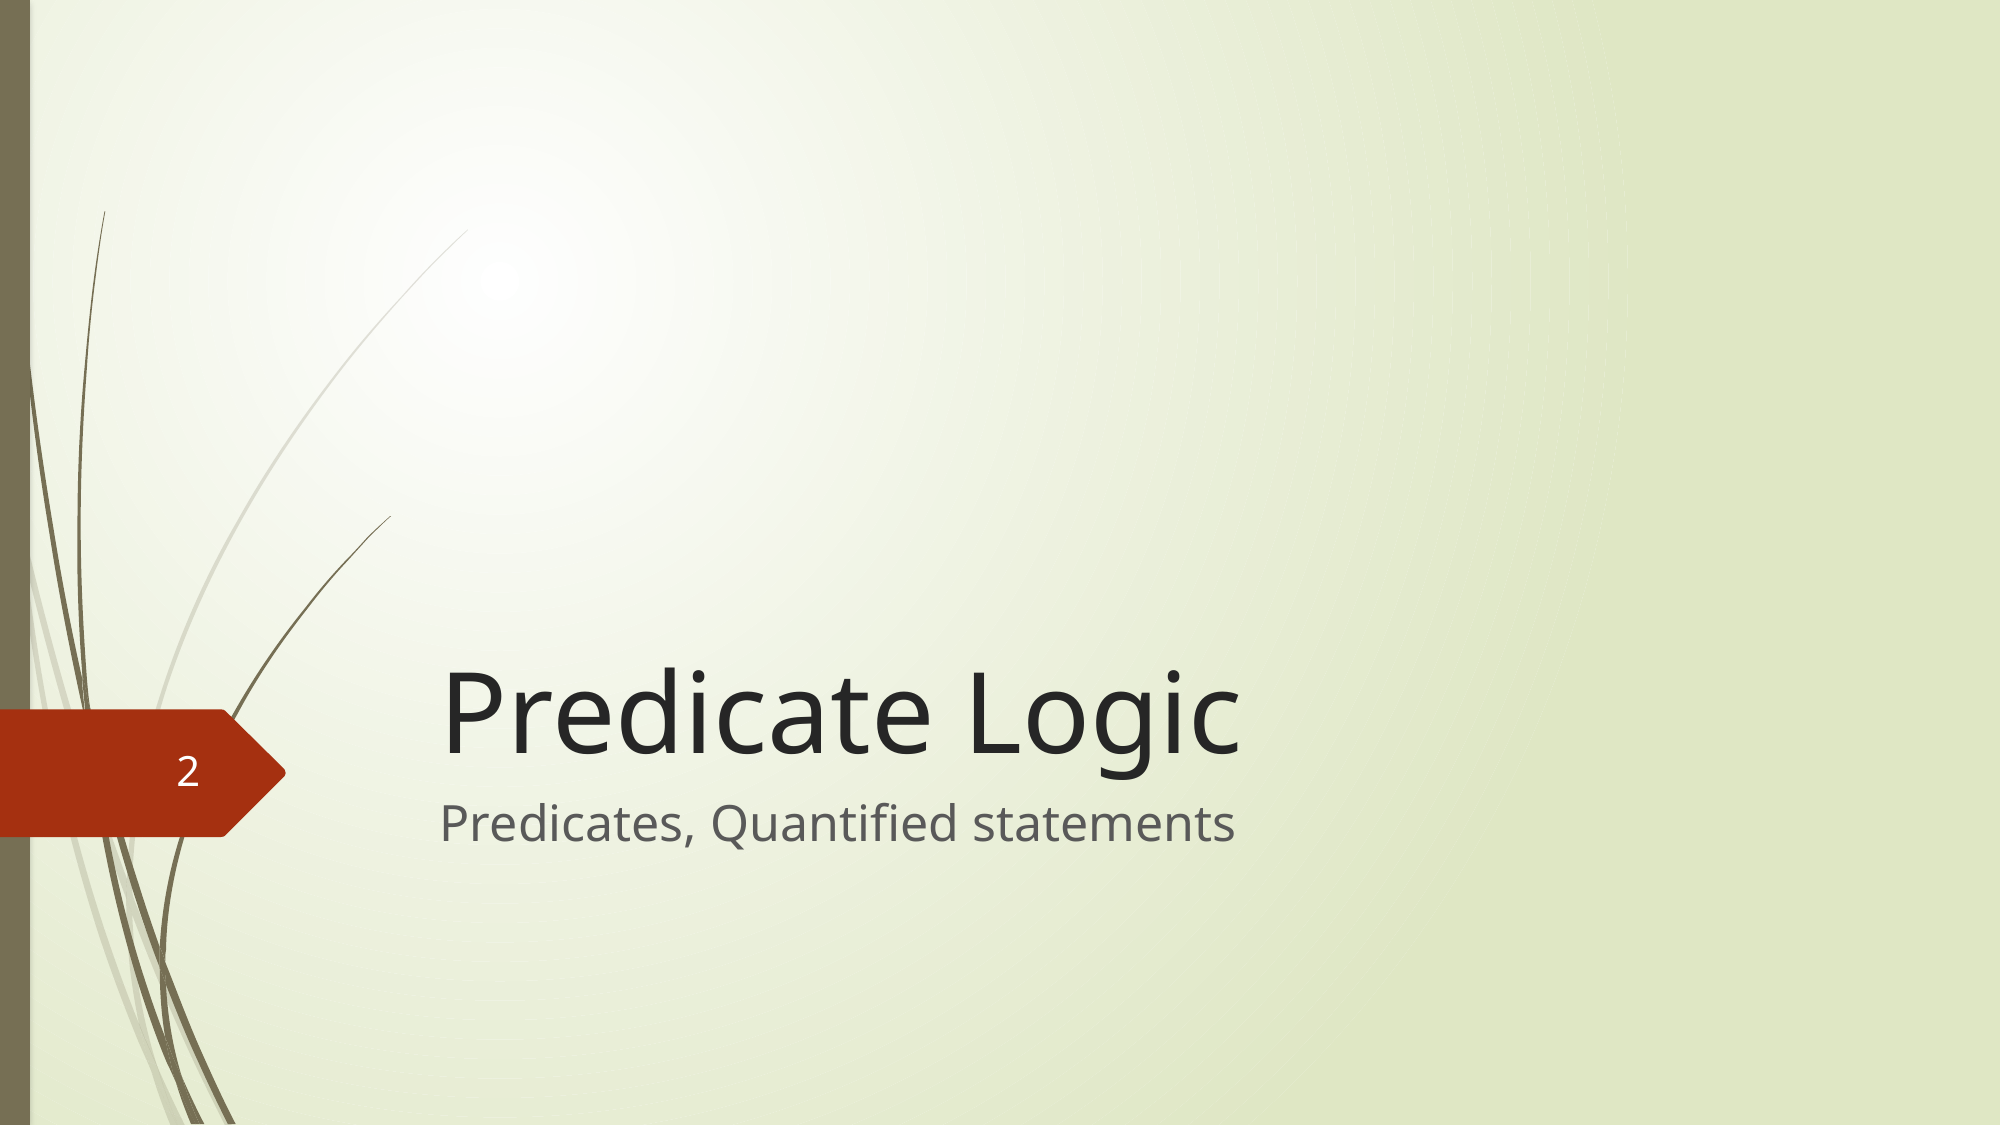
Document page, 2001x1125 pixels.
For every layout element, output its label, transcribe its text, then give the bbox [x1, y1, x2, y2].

subtitle Predicates, Quantified statements [424, 783, 1888, 969]
title Predicate Logic [424, 412, 1888, 783]
slide_number 2 [87, 743, 216, 803]
